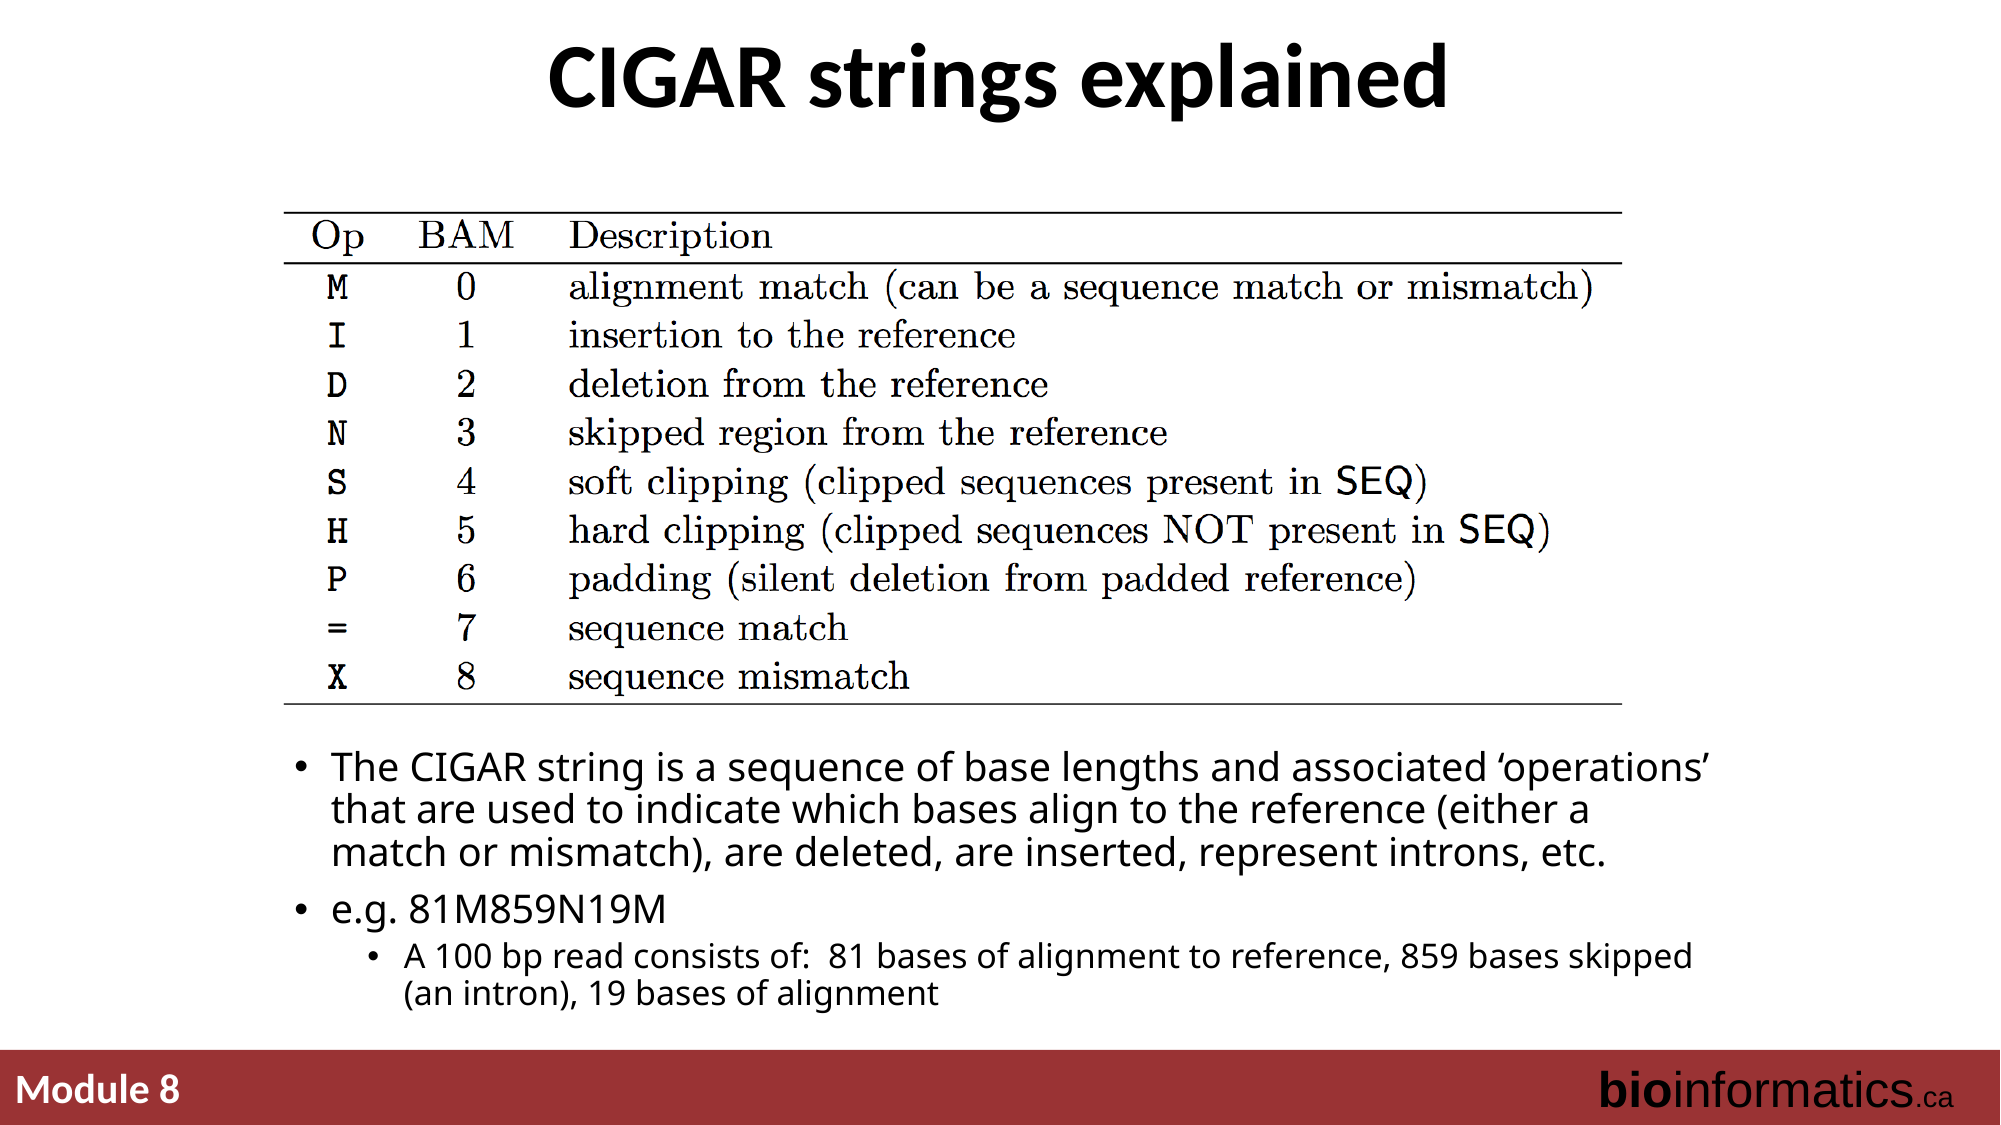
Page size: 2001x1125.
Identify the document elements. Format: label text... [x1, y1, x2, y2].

list The CIGAR string is a sequence of base lengths and associated ‘operations’ that are used to indicate which bases align to the reference (either a match or mismatch), are deleted, are inserted, represent introns, etc. e.g. 81M859N19M A 100 bp read consists of: 81 bases of alignment to reference, 859 bases skipped (an intron), 19 bases of alignment [279, 739, 1730, 1024]
title CIGAR strings explained [275, 0, 1725, 172]
picture [279, 206, 1627, 710]
